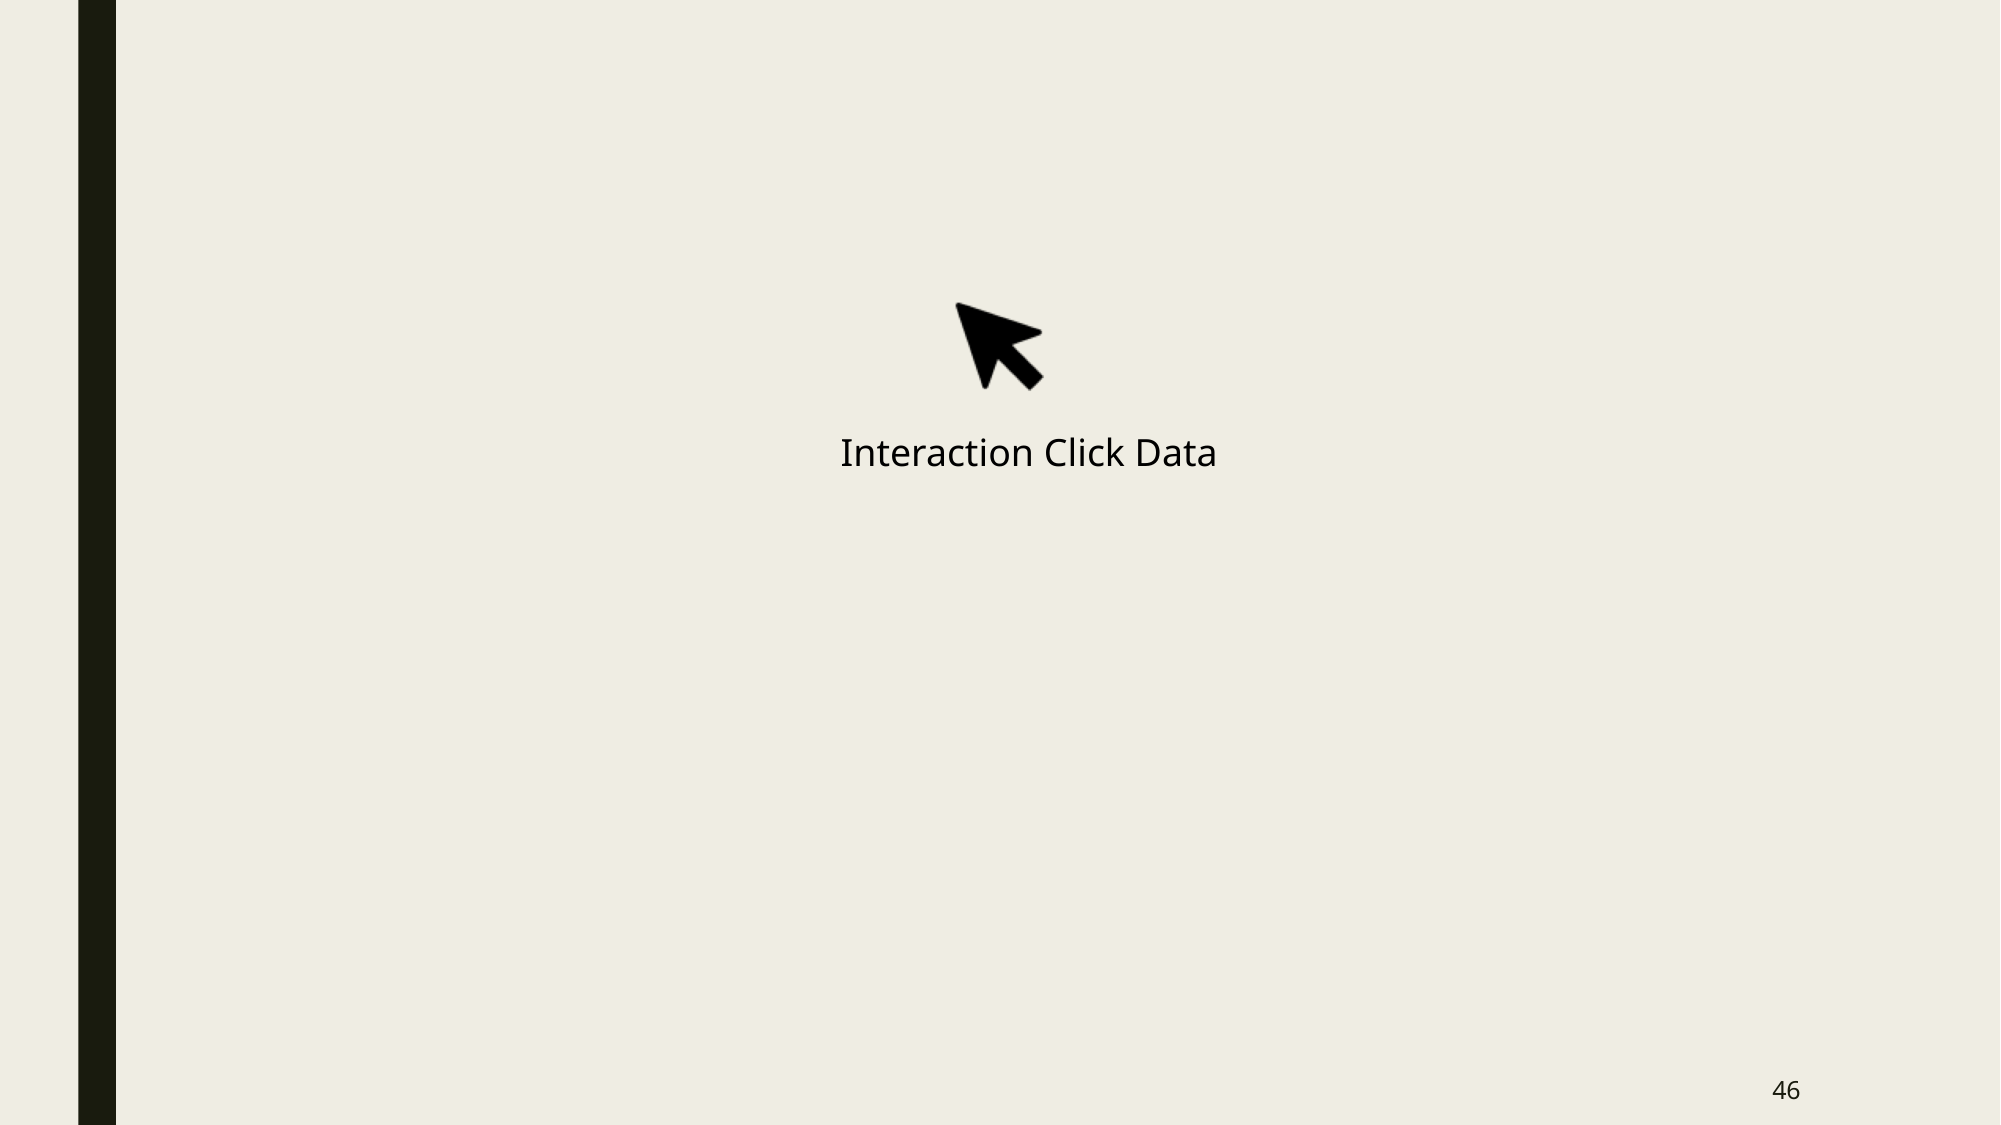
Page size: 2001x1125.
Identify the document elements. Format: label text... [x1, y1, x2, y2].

slide_number 46 [1553, 1058, 1816, 1125]
picture [924, 271, 1075, 422]
text_box Interaction Click Data [825, 421, 1233, 482]
